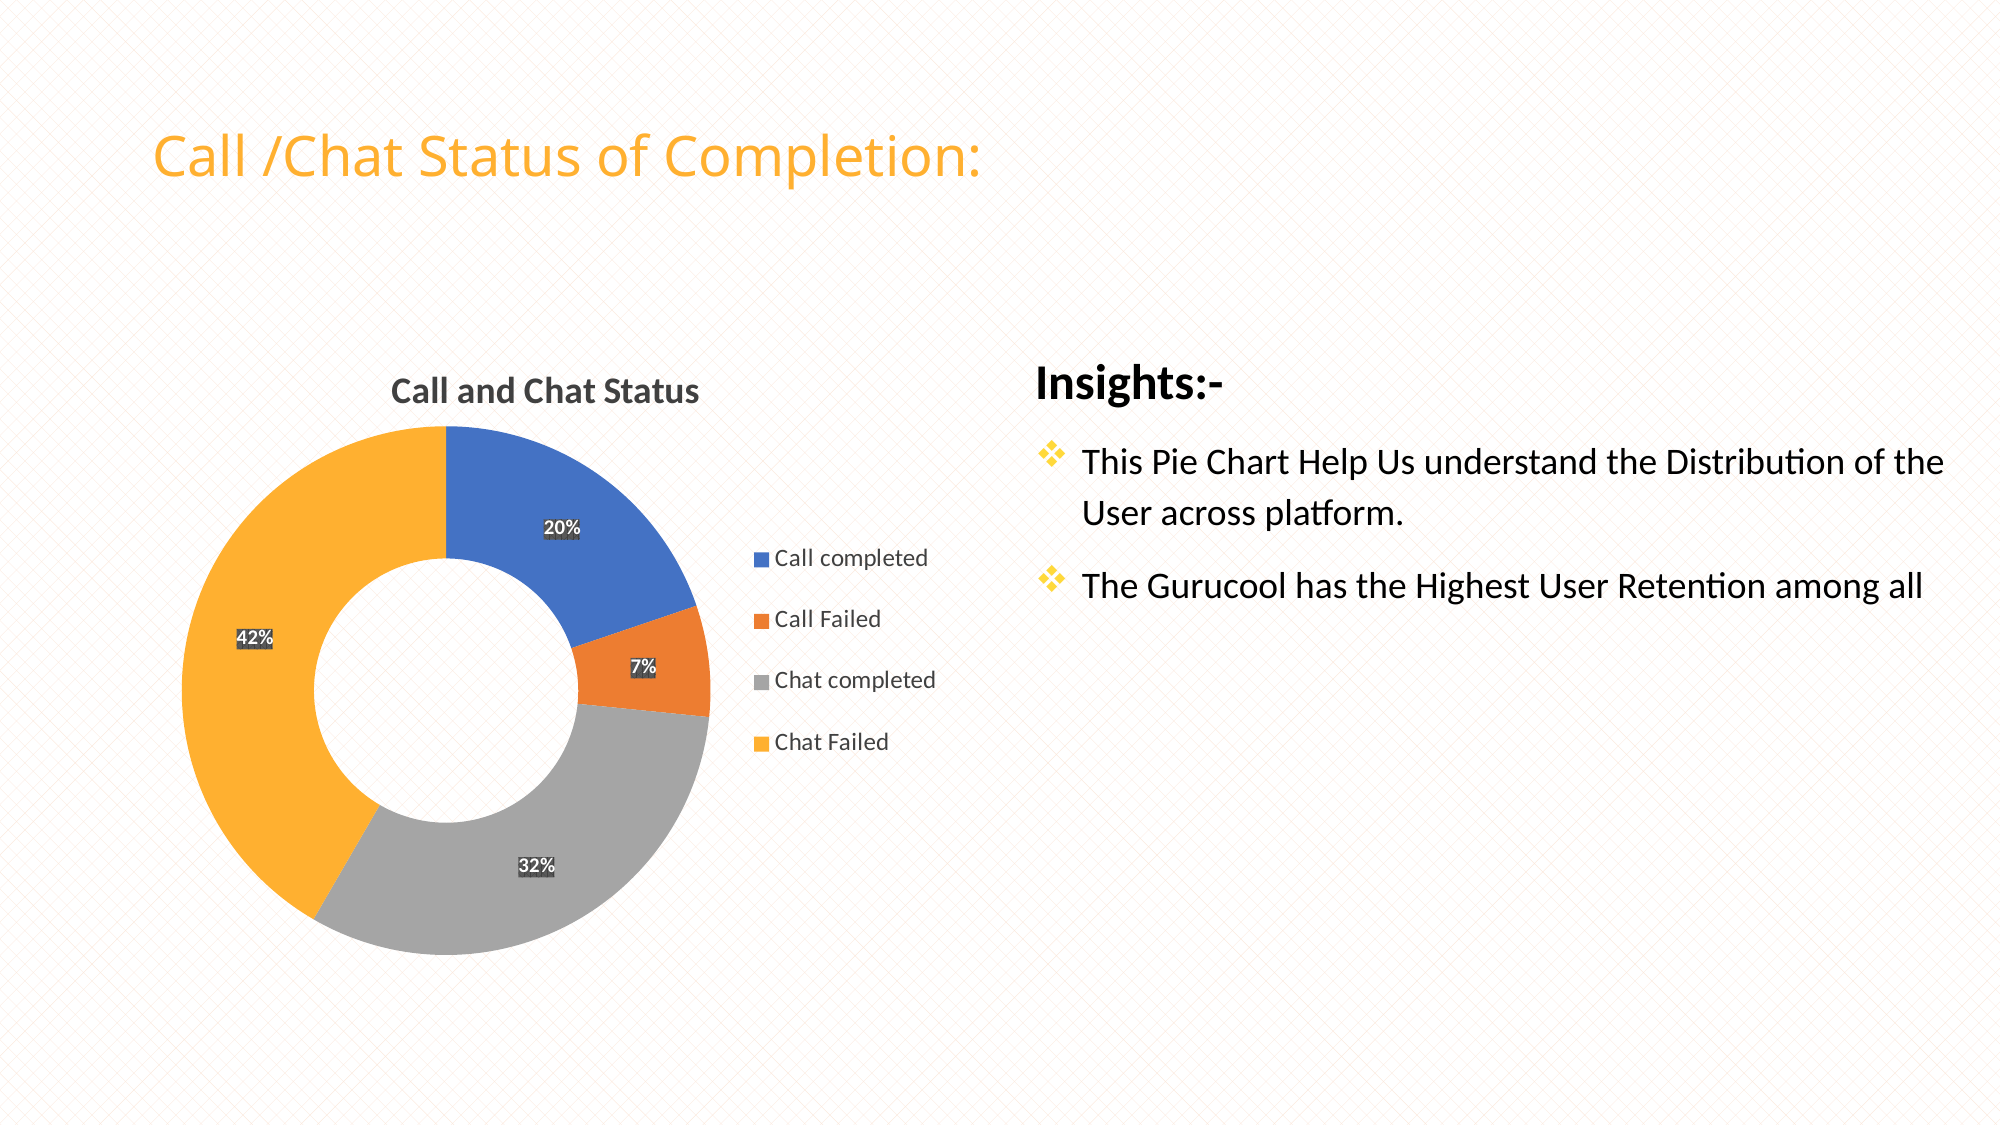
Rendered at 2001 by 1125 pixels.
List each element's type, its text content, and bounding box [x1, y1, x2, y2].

text_box Insights:- This Pie Chart Help Us understand the Distribution of the User across platform. The Gurucool has the Highest User Retention among all [1020, 332, 1968, 614]
chart [123, 332, 980, 968]
title Call /Chat Status of Completion: [137, 59, 1863, 278]
